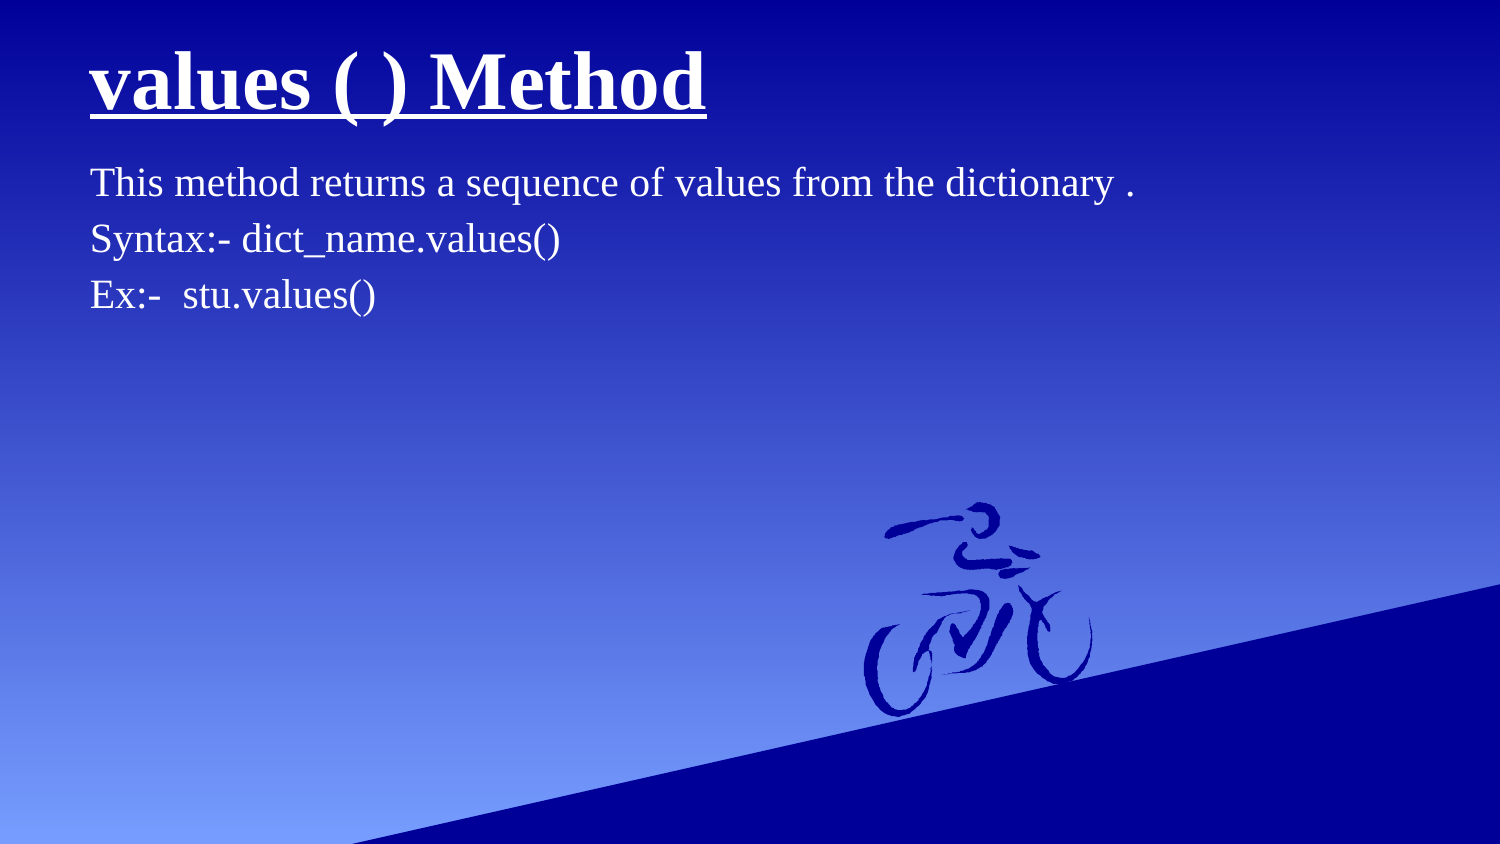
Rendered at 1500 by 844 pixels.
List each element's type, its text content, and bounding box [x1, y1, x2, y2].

title values ( ) Method [74, 5, 1426, 146]
list This method returns a sequence of values from the dictionary . Syntax:- dict_name.values() Ex:- stu.values() [74, 146, 1426, 704]
